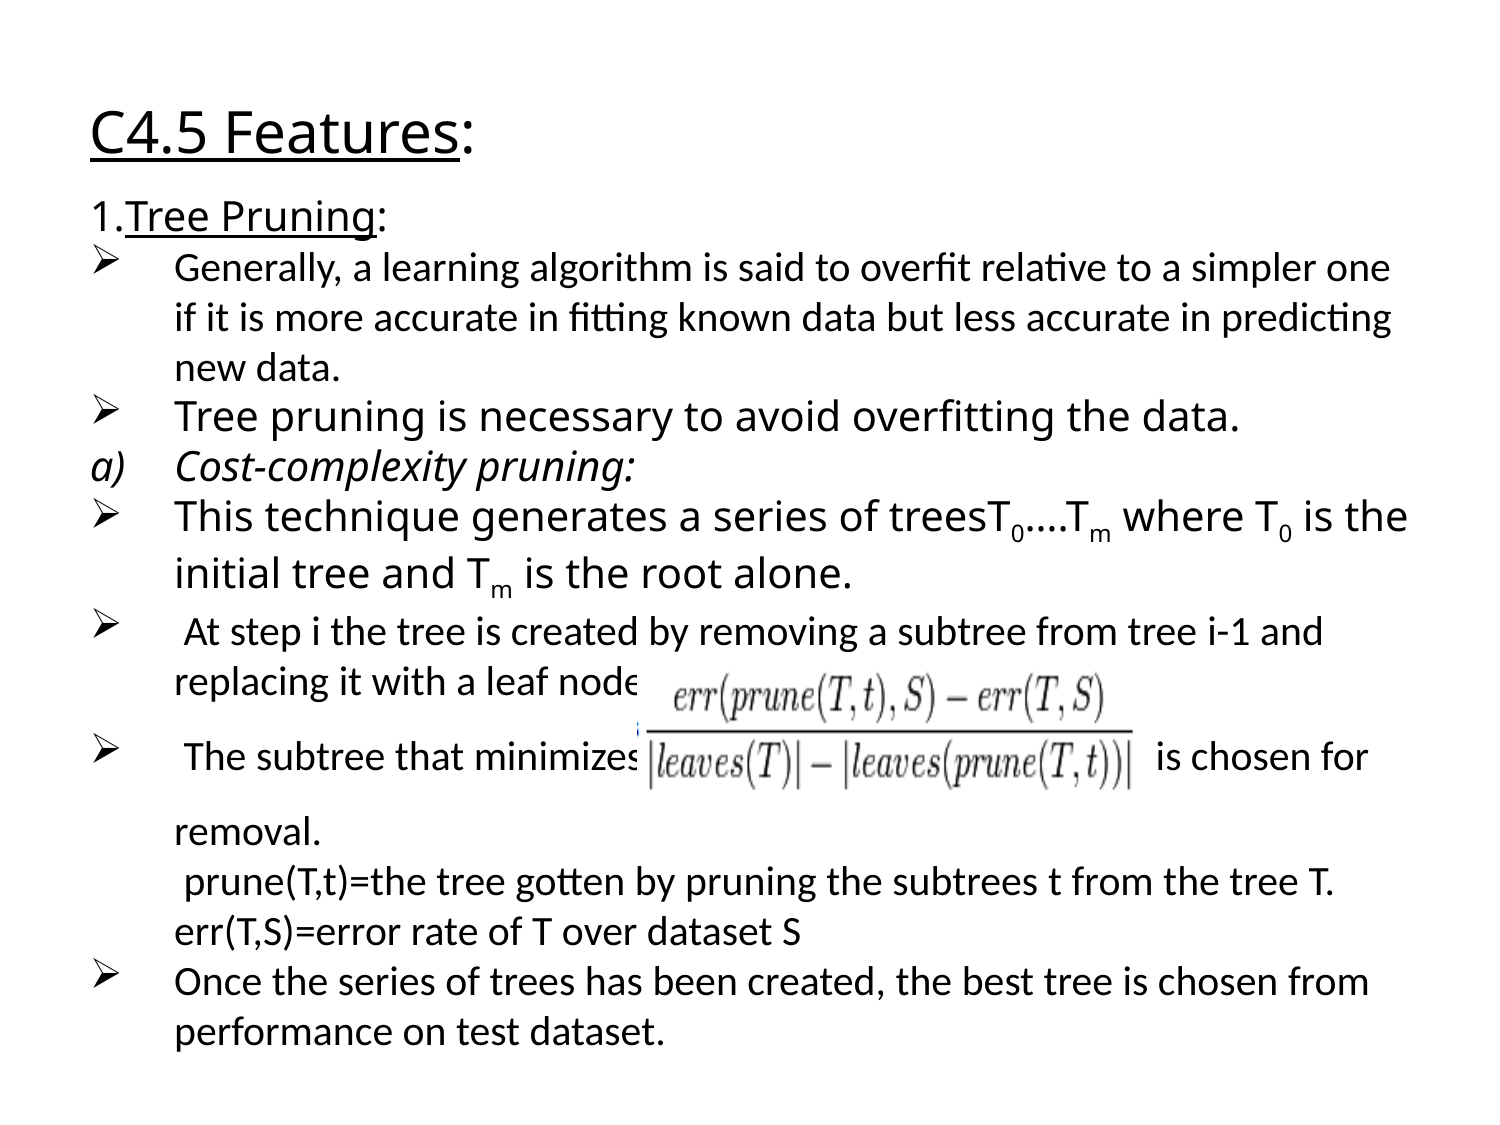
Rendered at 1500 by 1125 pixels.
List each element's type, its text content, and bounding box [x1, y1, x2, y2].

picture [637, 662, 1138, 801]
text_box C4.5 Features: 1.Tree Pruning: Generally, a learning algorithm is said to overfit relative to a simpler one if it is more accurate in fitting known data but less accurate in predicting new data. Tree pruning is necessary to avoid overfitting the data. Cost-complexity pruning: This technique generates a series of treesT0….Tm where T0 is the initial tree and Tm is the root alone. At step i the tree is created by removing a subtree from tree i-1 and replacing it with a leaf node The subtree that minimizes is chosen for removal. prune(T,t)=the tree gotten by pruning the subtrees t from the tree T. err(T,S)=error rate of T over dataset S Once the series of trees has been created, the best tree is chosen from performance on test dataset. [74, 87, 1425, 1062]
